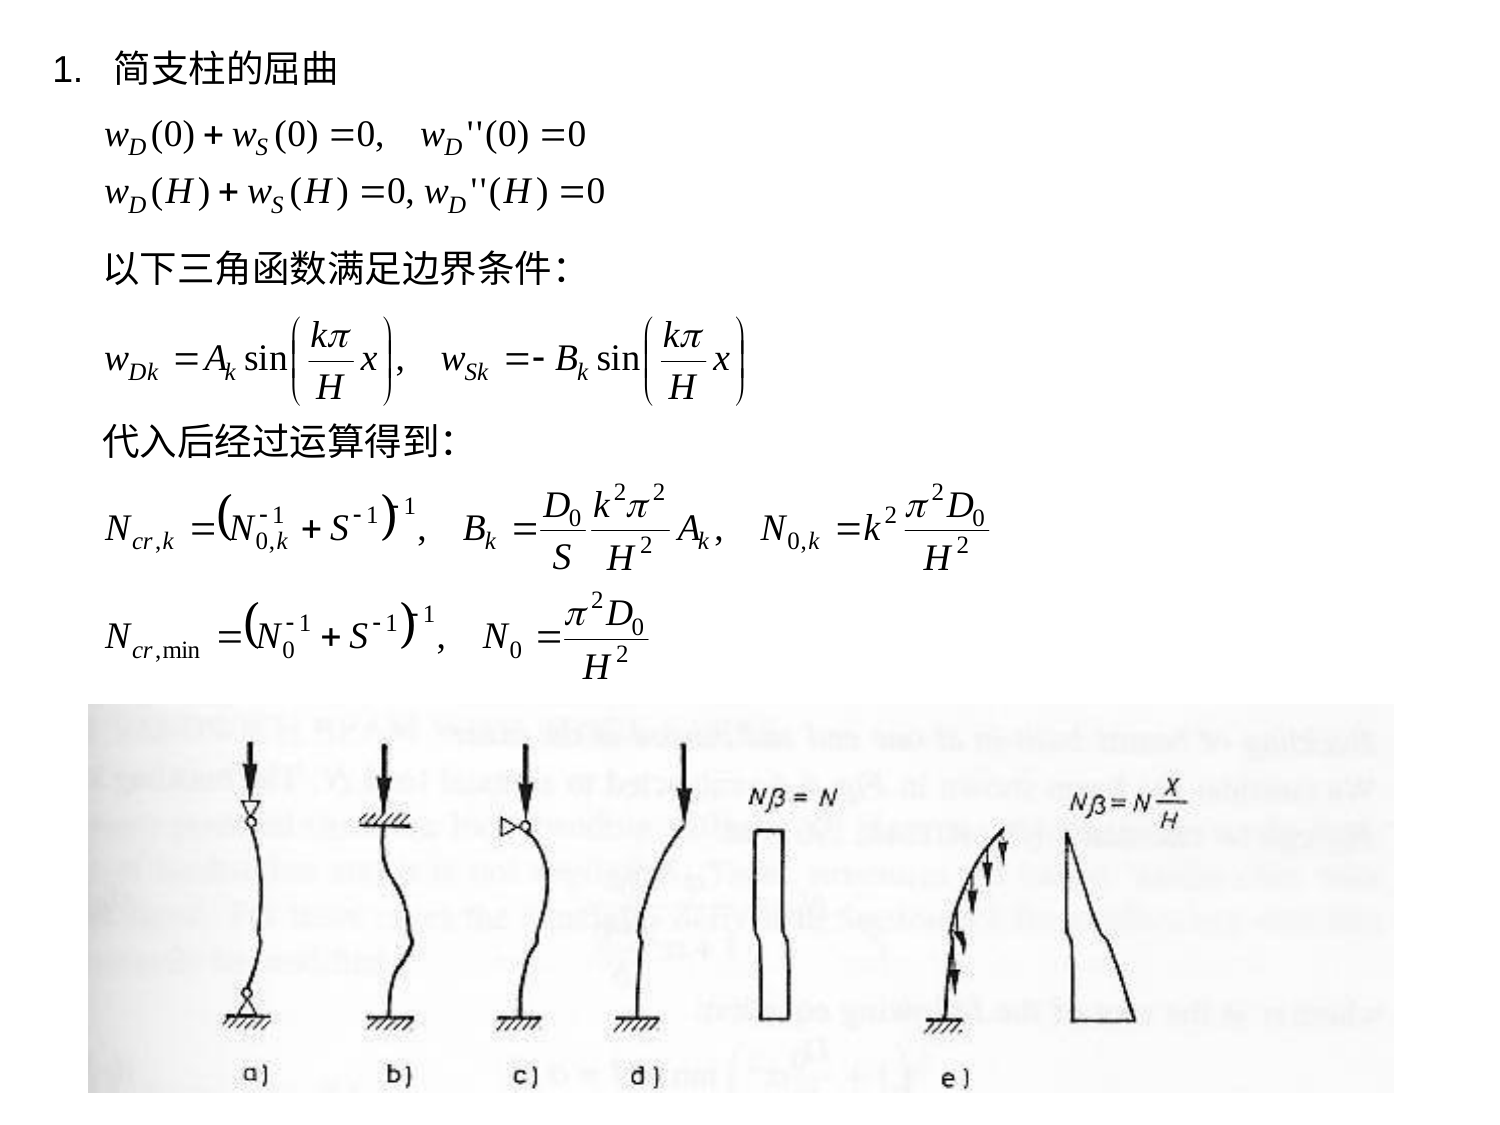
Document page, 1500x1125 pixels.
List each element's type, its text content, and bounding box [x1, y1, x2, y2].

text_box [99, 312, 753, 411]
text_box 以下三角函数满足边界条件： 代入后经过运算得到： [87, 237, 1025, 470]
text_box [99, 112, 609, 219]
picture [88, 703, 1394, 1094]
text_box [99, 474, 994, 686]
text_box 1. 简支柱的屈曲 [37, 37, 1263, 98]
